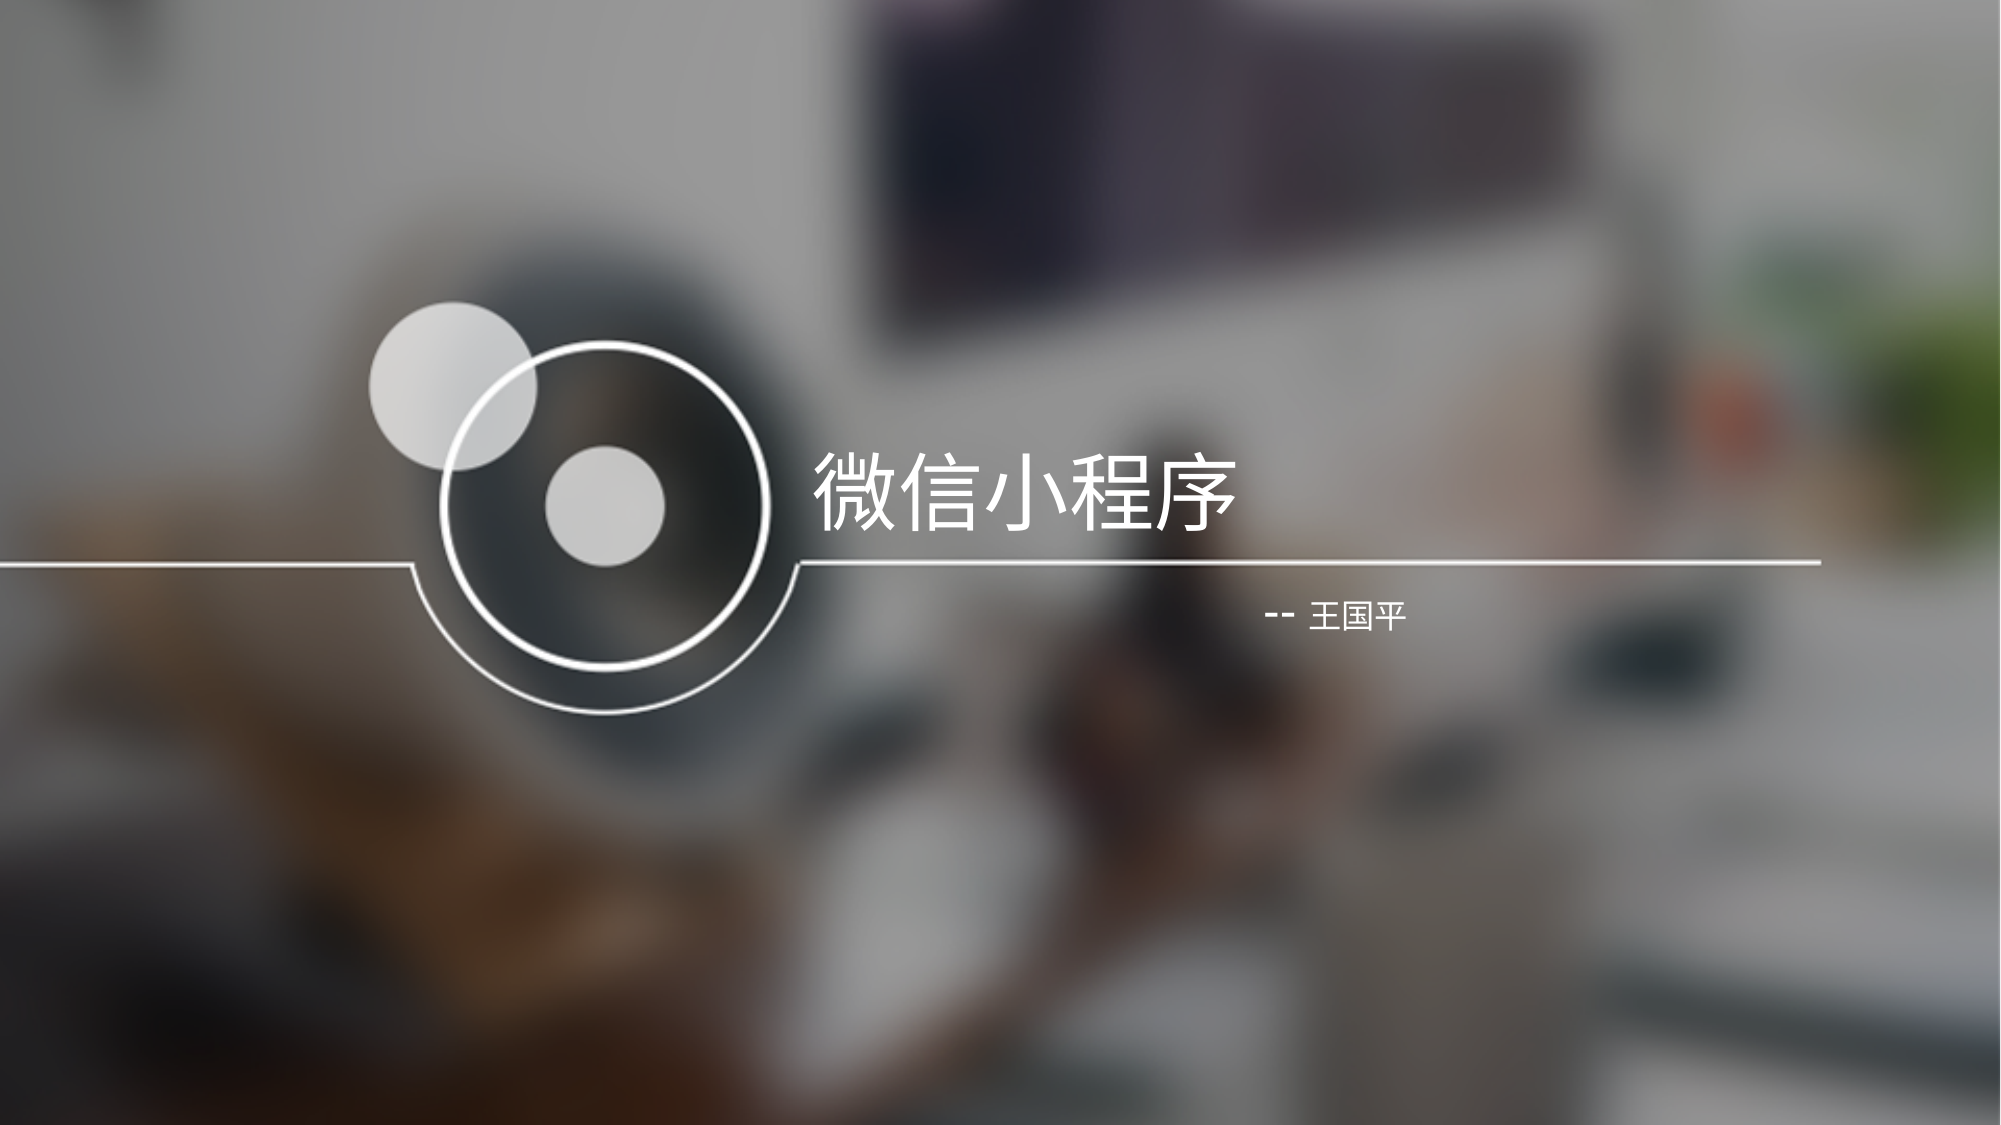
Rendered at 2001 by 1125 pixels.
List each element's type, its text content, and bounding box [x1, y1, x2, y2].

title 微信小程序 [798, 303, 1963, 550]
picture [0, 0, 2001, 1125]
subtitle --王国平 [798, 571, 1964, 695]
